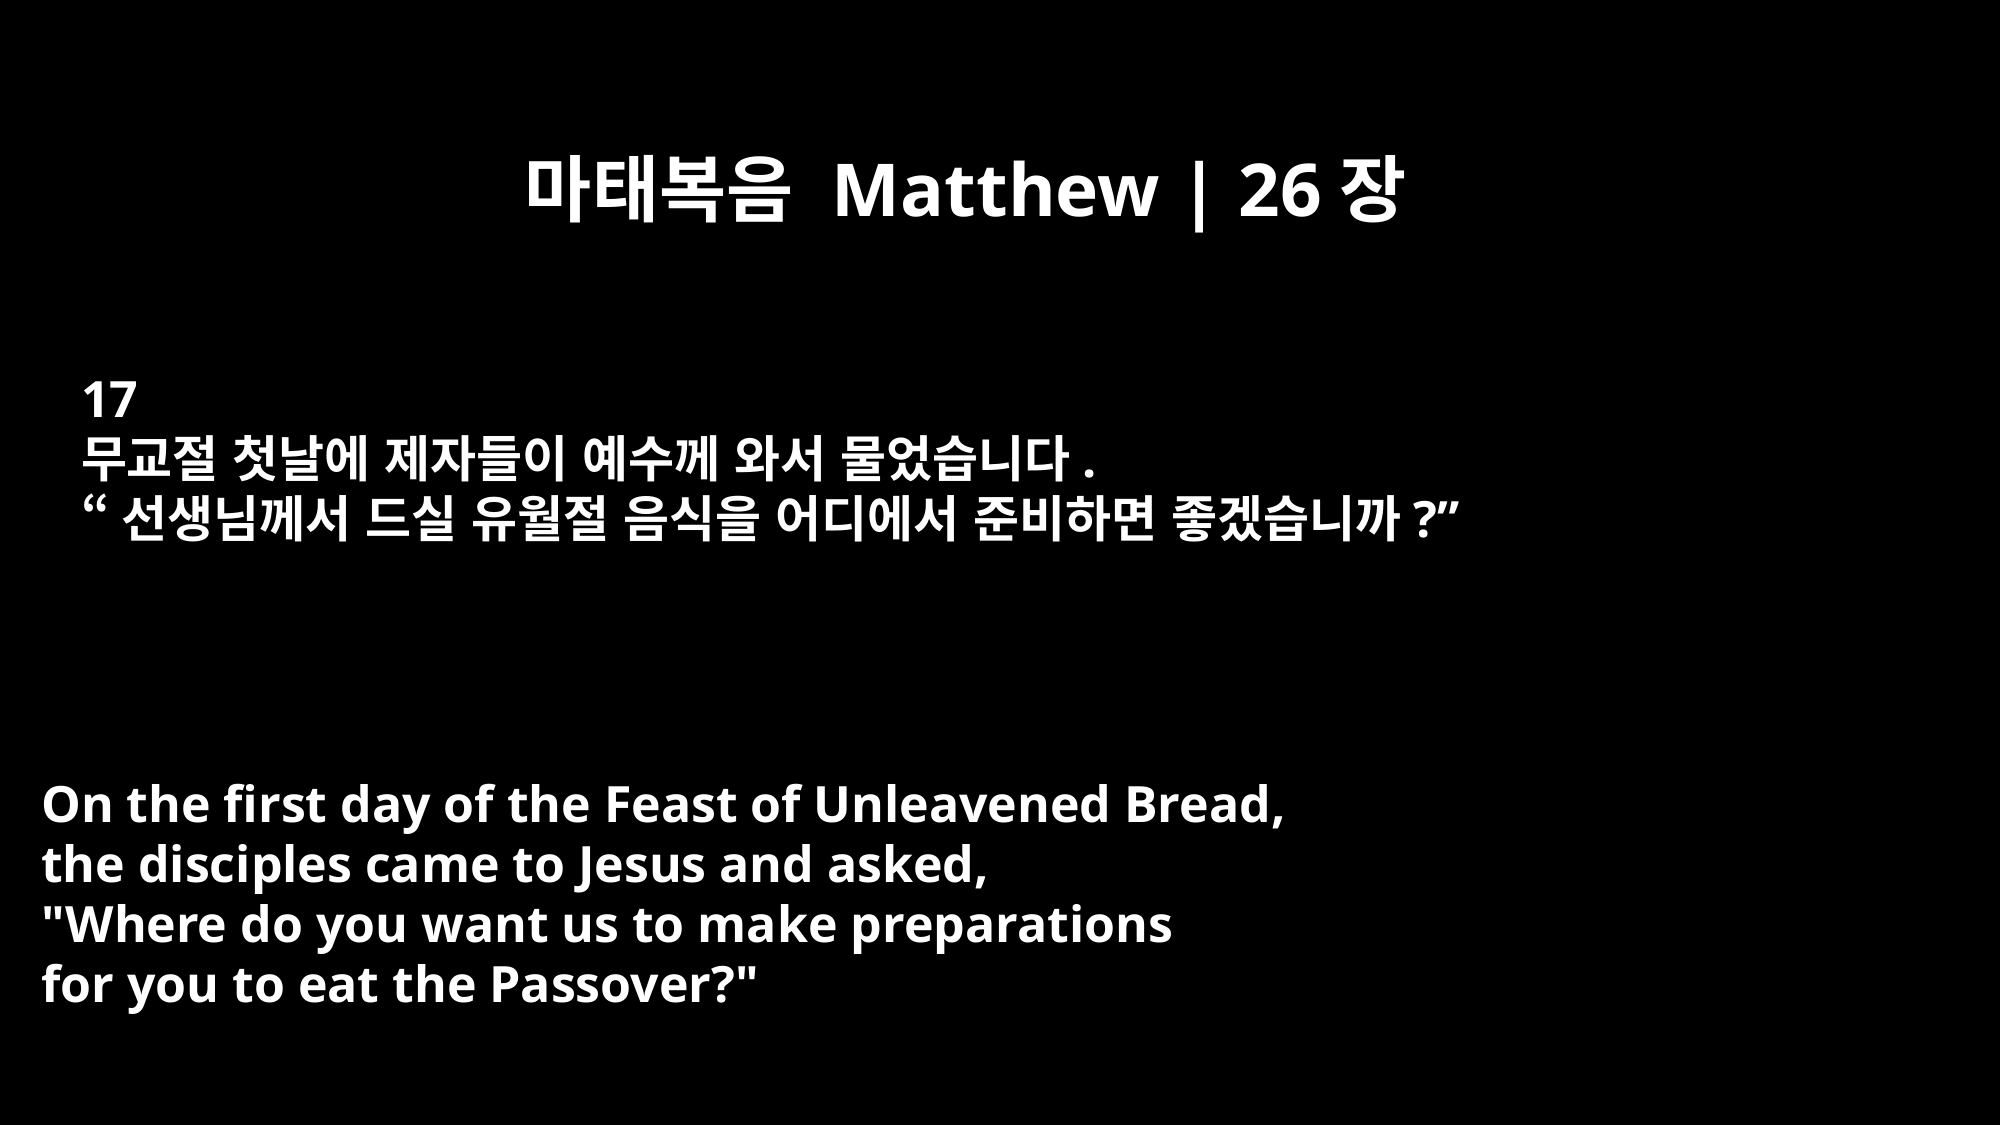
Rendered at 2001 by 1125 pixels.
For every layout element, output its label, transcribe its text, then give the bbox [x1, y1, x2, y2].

text_box On the first day of the Feast of Unleavened Bread, the disciples came to Jesus and asked, "Where do you want us to make preparations for you to eat the Passover?" [26, 764, 1301, 1020]
text_box 17 무교절 첫날에 제자들이 예수께 와서 물었습니다. “선생님께서 드실 유월절 음식을 어디에서 준비하면 좋겠습니까?” [66, 359, 1475, 555]
text_box 마태복음 Matthew | 26장 [510, 136, 1422, 239]
